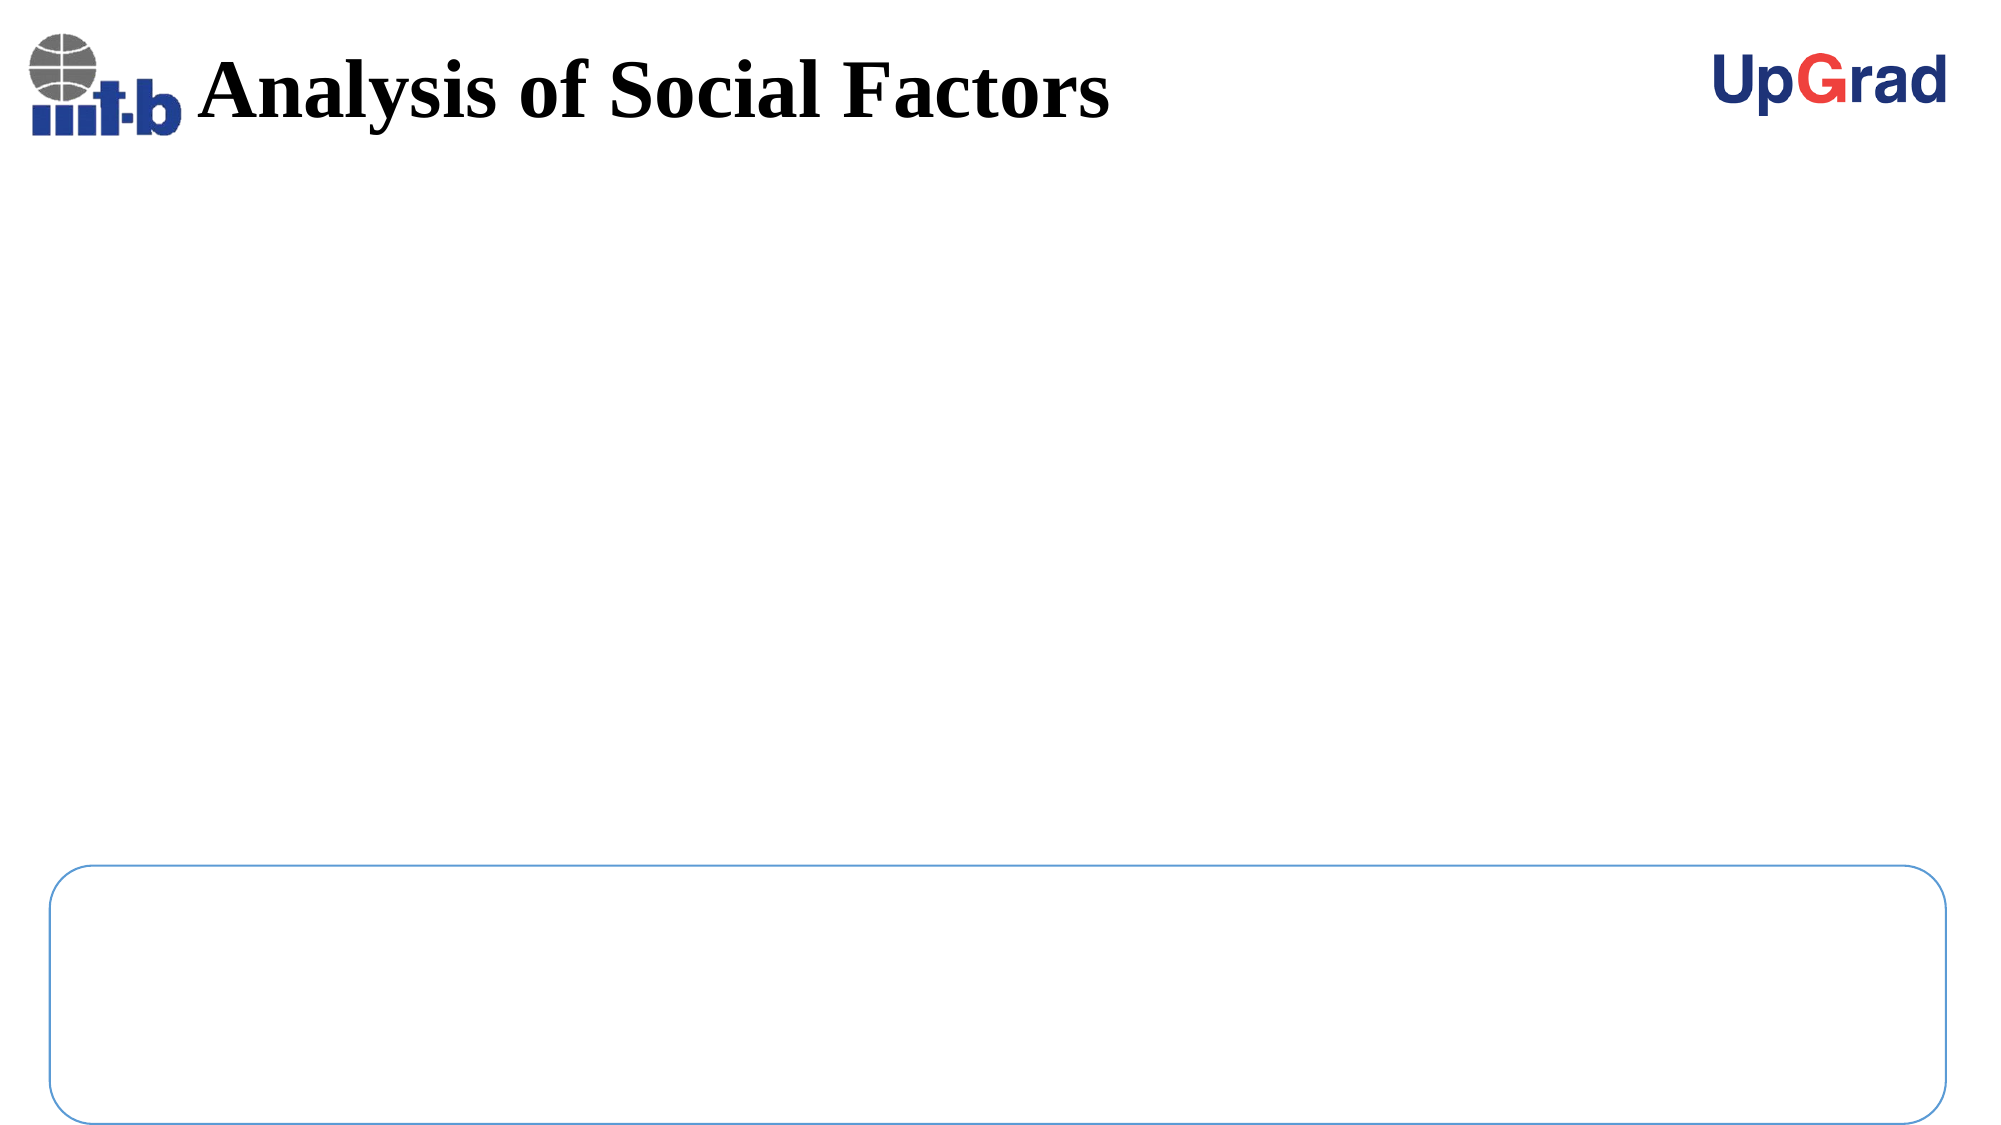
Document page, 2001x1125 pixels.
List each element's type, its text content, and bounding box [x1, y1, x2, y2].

picture [0, 29, 208, 163]
picture [1714, 53, 1952, 116]
title Analysis of Social Factors [182, 20, 1710, 161]
text_box [48, 864, 1947, 1125]
